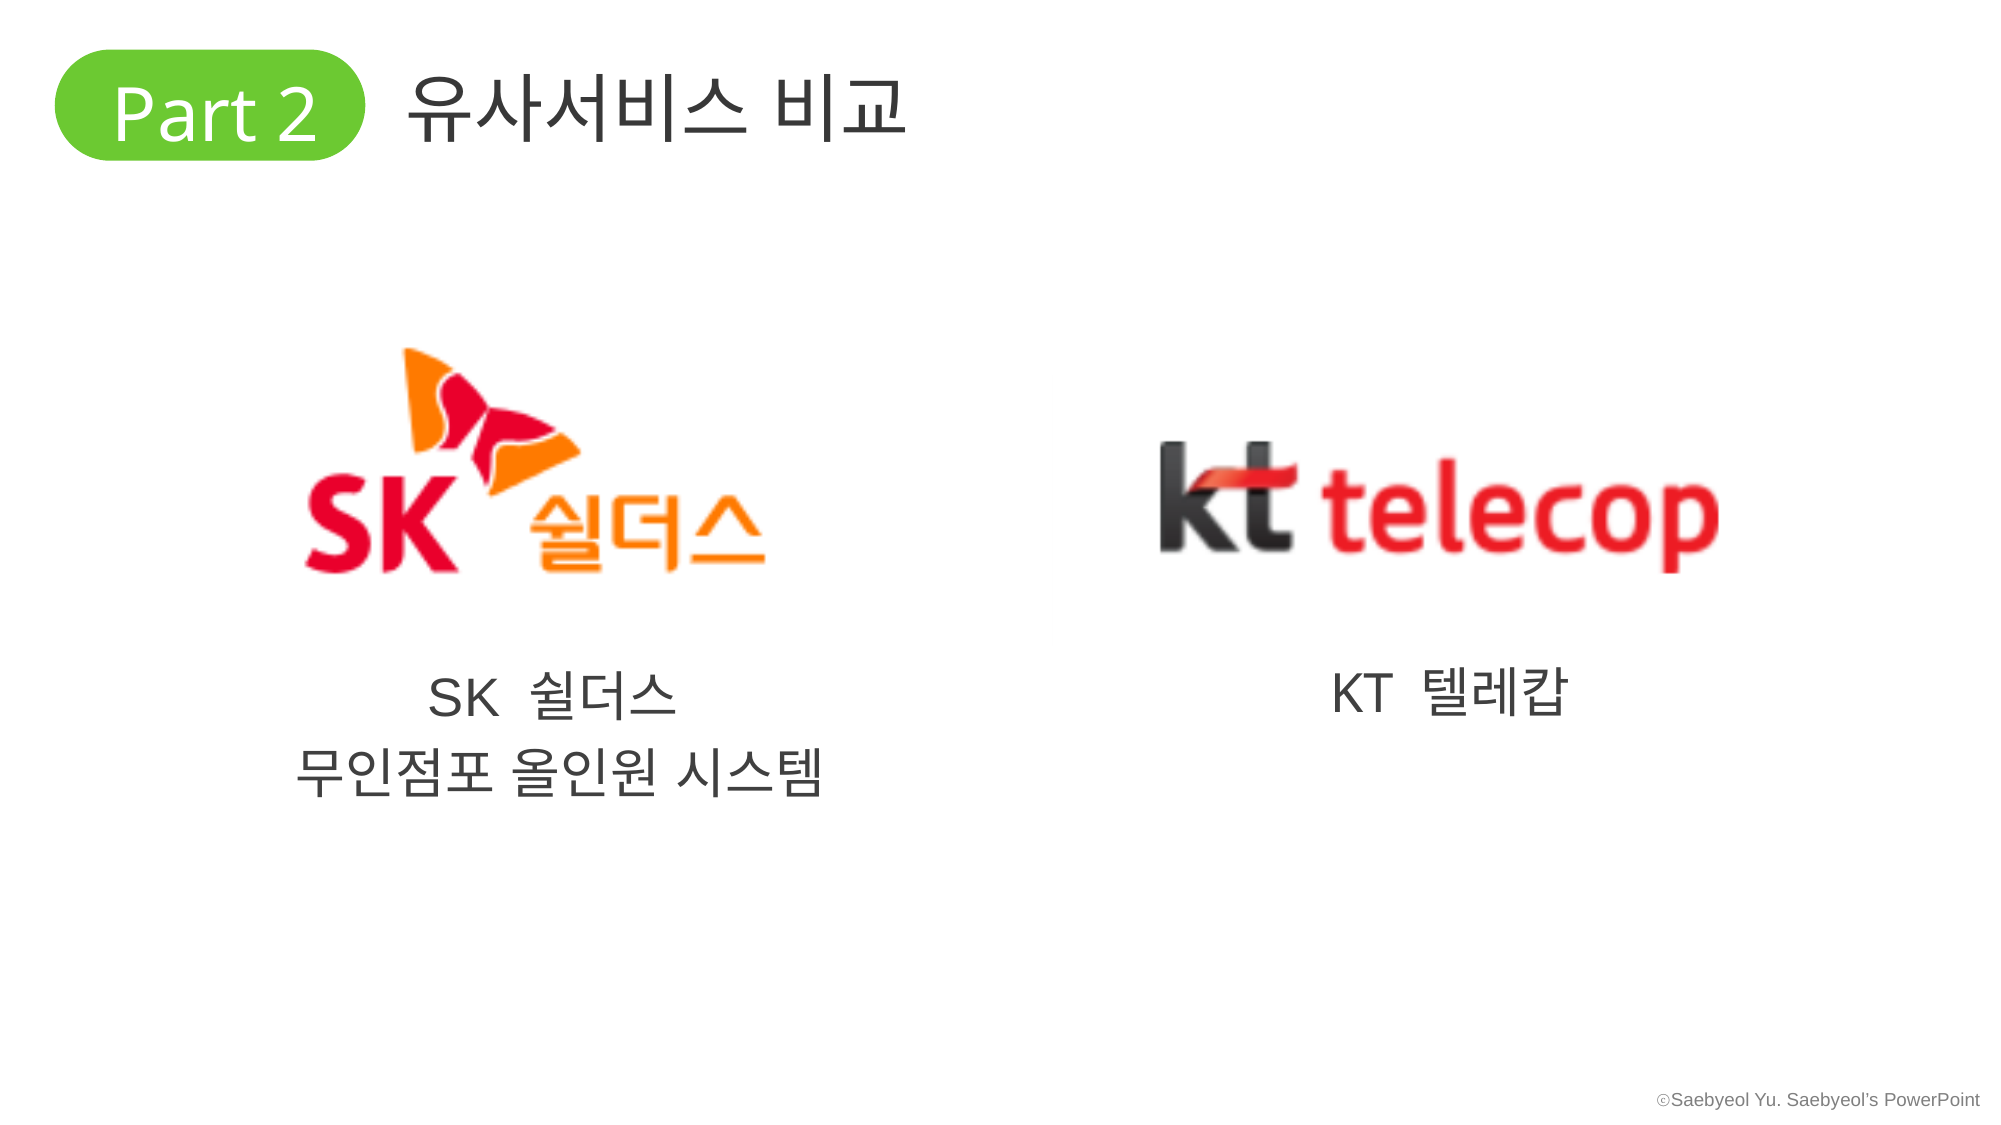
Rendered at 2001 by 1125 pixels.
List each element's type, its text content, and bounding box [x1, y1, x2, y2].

text_box SK 쉴더스 무인점포 올인원 시스템 [121, 654, 1000, 812]
text_box KT 텔레캅 [1117, 650, 1784, 731]
text_box 유사서비스 비교 [432, 53, 1086, 159]
picture [156, 302, 916, 715]
picture [1051, 374, 1823, 646]
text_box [54, 49, 432, 164]
